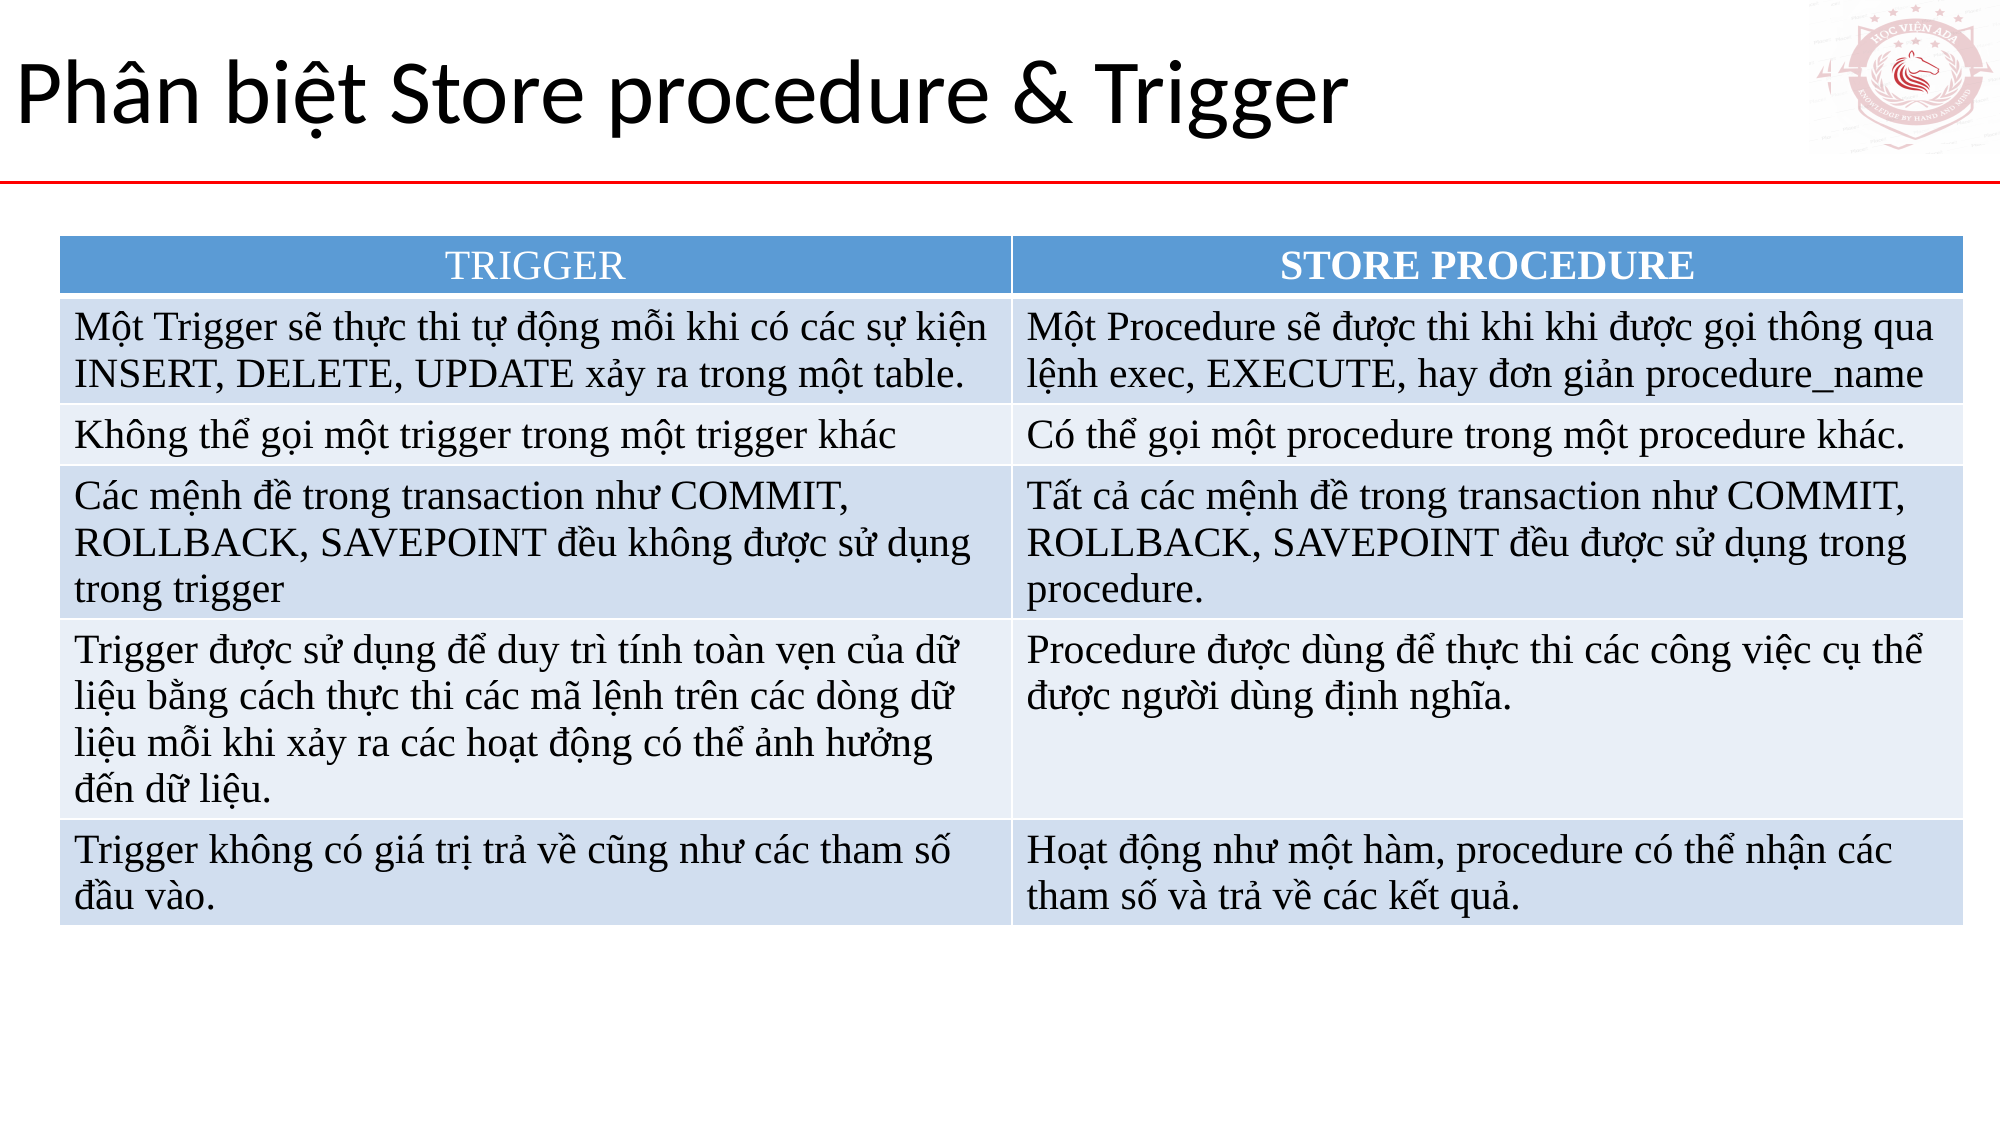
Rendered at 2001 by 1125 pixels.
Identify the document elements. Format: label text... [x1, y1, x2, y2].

table_cell Trigger được sử dụng để duy trì tính toàn vẹn của dữ liệu bằng cách thực thi các mã lệnh trên các dòng dữ liệu mỗi khi xảy ra các hoạt động có thể ảnh hưởng đến dữ liệu. [60, 620, 1011, 818]
table_cell Một Trigger sẽ thực thi tự động mỗi khi có các sự kiện INSERT, DELETE, UPDATE xảy ra trong một table. [60, 299, 1011, 403]
table_header STORE PROCEDURE [1013, 236, 1963, 293]
table_cell Một Procedure sẽ được thi khi khi được gọi thông qua lệnh exec, EXECUTE, hay đơn giản procedure_name [1013, 299, 1963, 403]
table_cell Các mệnh đề trong transaction như COMMIT, ROLLBACK, SAVEPOINT đều không được sử dụng trong trigger [60, 466, 1011, 618]
picture [1809, 0, 2000, 154]
table_header TRIGGER [60, 236, 1011, 293]
table_cell Hoạt động như một hàm, procedure có thể nhận các tham số và trả về các kết quả. [1013, 820, 1963, 925]
table_cell Có thể gọi một procedure trong một procedure khác. [1013, 405, 1963, 464]
text_box Phân biệt Store procedure & Trigger [0, 23, 1772, 151]
table_cell Tất cả các mệnh đề trong transaction như COMMIT, ROLLBACK, SAVEPOINT đều được sử dụng trong procedure. [1013, 466, 1963, 618]
table_cell Trigger không có giá trị trả về cũng như các tham số đầu vào. [60, 820, 1011, 925]
table_cell Procedure được dùng để thực thi các công việc cụ thể được người dùng định nghĩa. [1013, 620, 1963, 818]
table_cell Không thể gọi một trigger trong một trigger khác [60, 405, 1011, 464]
